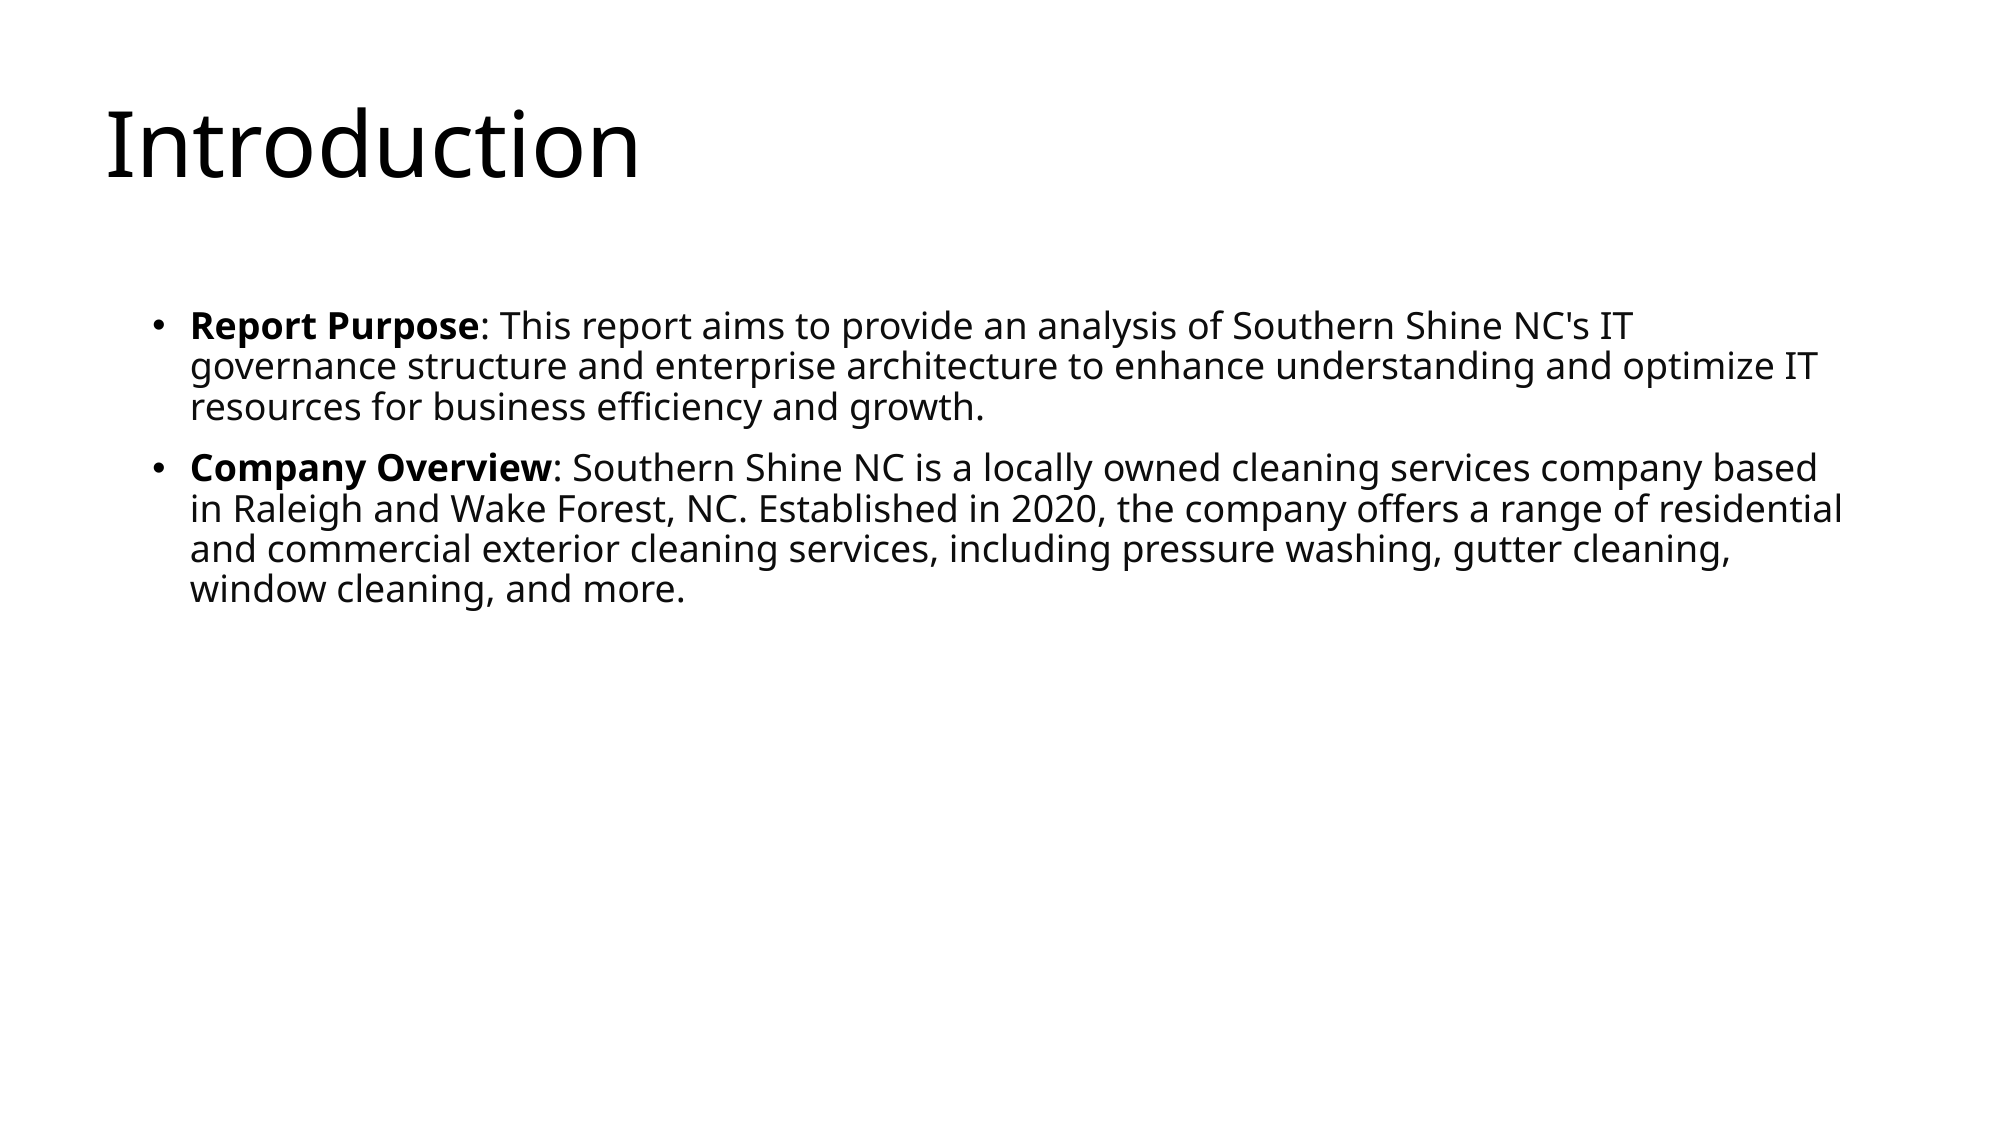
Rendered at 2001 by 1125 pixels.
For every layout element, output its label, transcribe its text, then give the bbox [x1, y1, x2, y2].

title Introduction [90, 39, 1816, 257]
list Report Purpose: This report aims to provide an analysis of Southern Shine NC's IT governance structure and enterprise architecture to enhance understanding and optimize IT resources for business efficiency and growth. Company Overview: Southern Shine NC is a locally owned cleaning services company based in Raleigh and Wake Forest, NC. Established in 2020, the company offers a range of residential and commercial exterior cleaning services, including pressure washing, gutter cleaning, window cleaning, and more. [137, 299, 1863, 1014]
